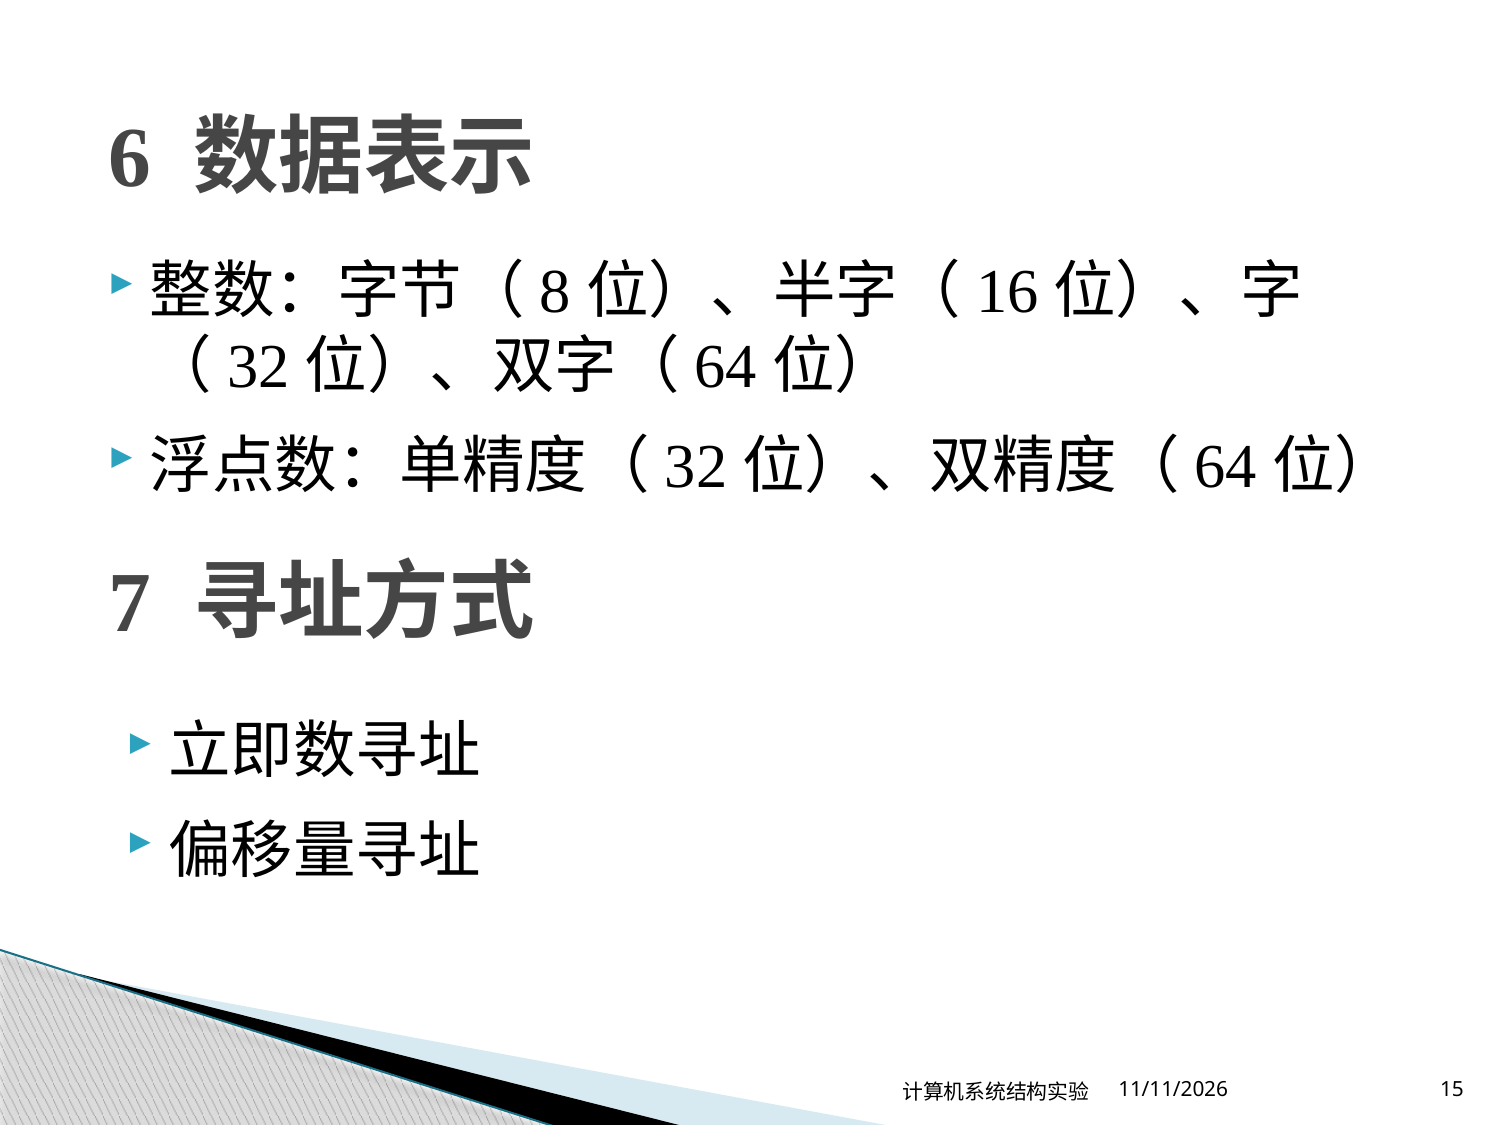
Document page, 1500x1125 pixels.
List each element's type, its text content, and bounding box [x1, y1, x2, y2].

text_box 7 寻址方式 [93, 503, 1444, 692]
title 6 数据表示 [93, 58, 1444, 247]
slide_number 15 [1418, 1051, 1479, 1112]
list 整数：字节（8位）、半字（16位）、字（32位）、双字（64位） 浮点数：单精度（32位）、双精度（64位） [75, 242, 1425, 551]
text_box 立即数寻址 偏移量寻址 [93, 703, 1444, 941]
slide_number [1105, 1051, 1418, 1112]
footer 计算机系统结构实验 [718, 1051, 1105, 1112]
